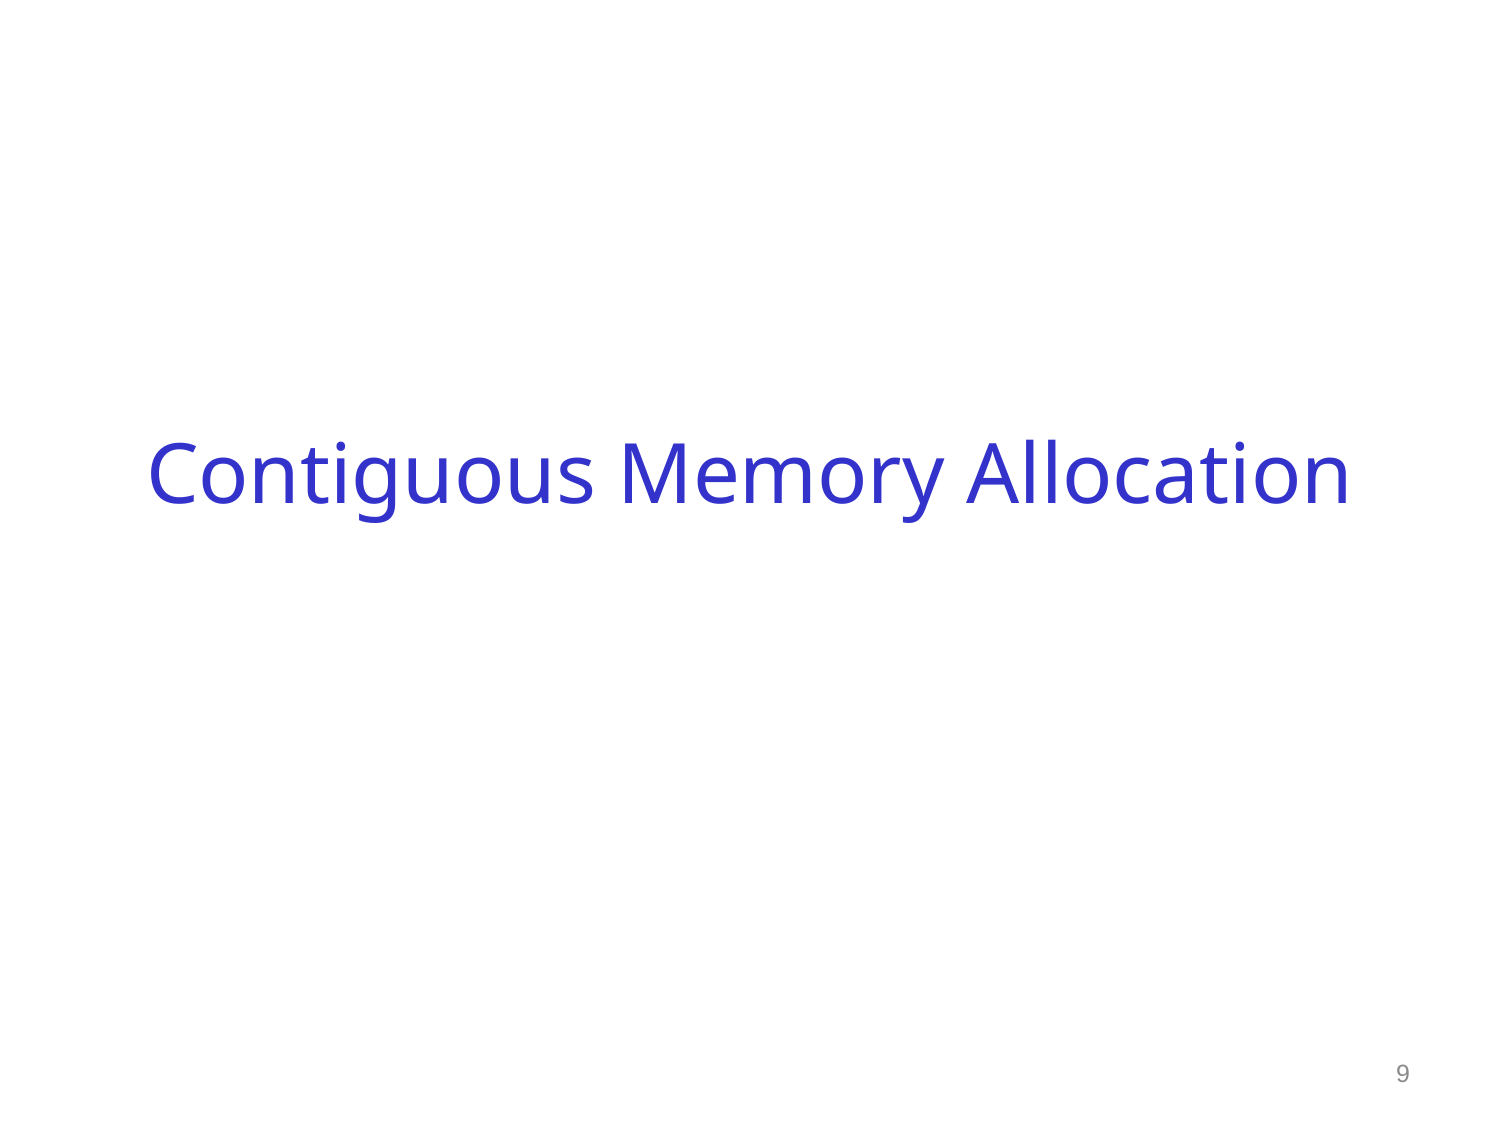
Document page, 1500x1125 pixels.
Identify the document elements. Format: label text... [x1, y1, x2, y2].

slide_number 9 [1074, 1042, 1425, 1103]
title Contiguous Memory Allocation [112, 349, 1388, 591]
